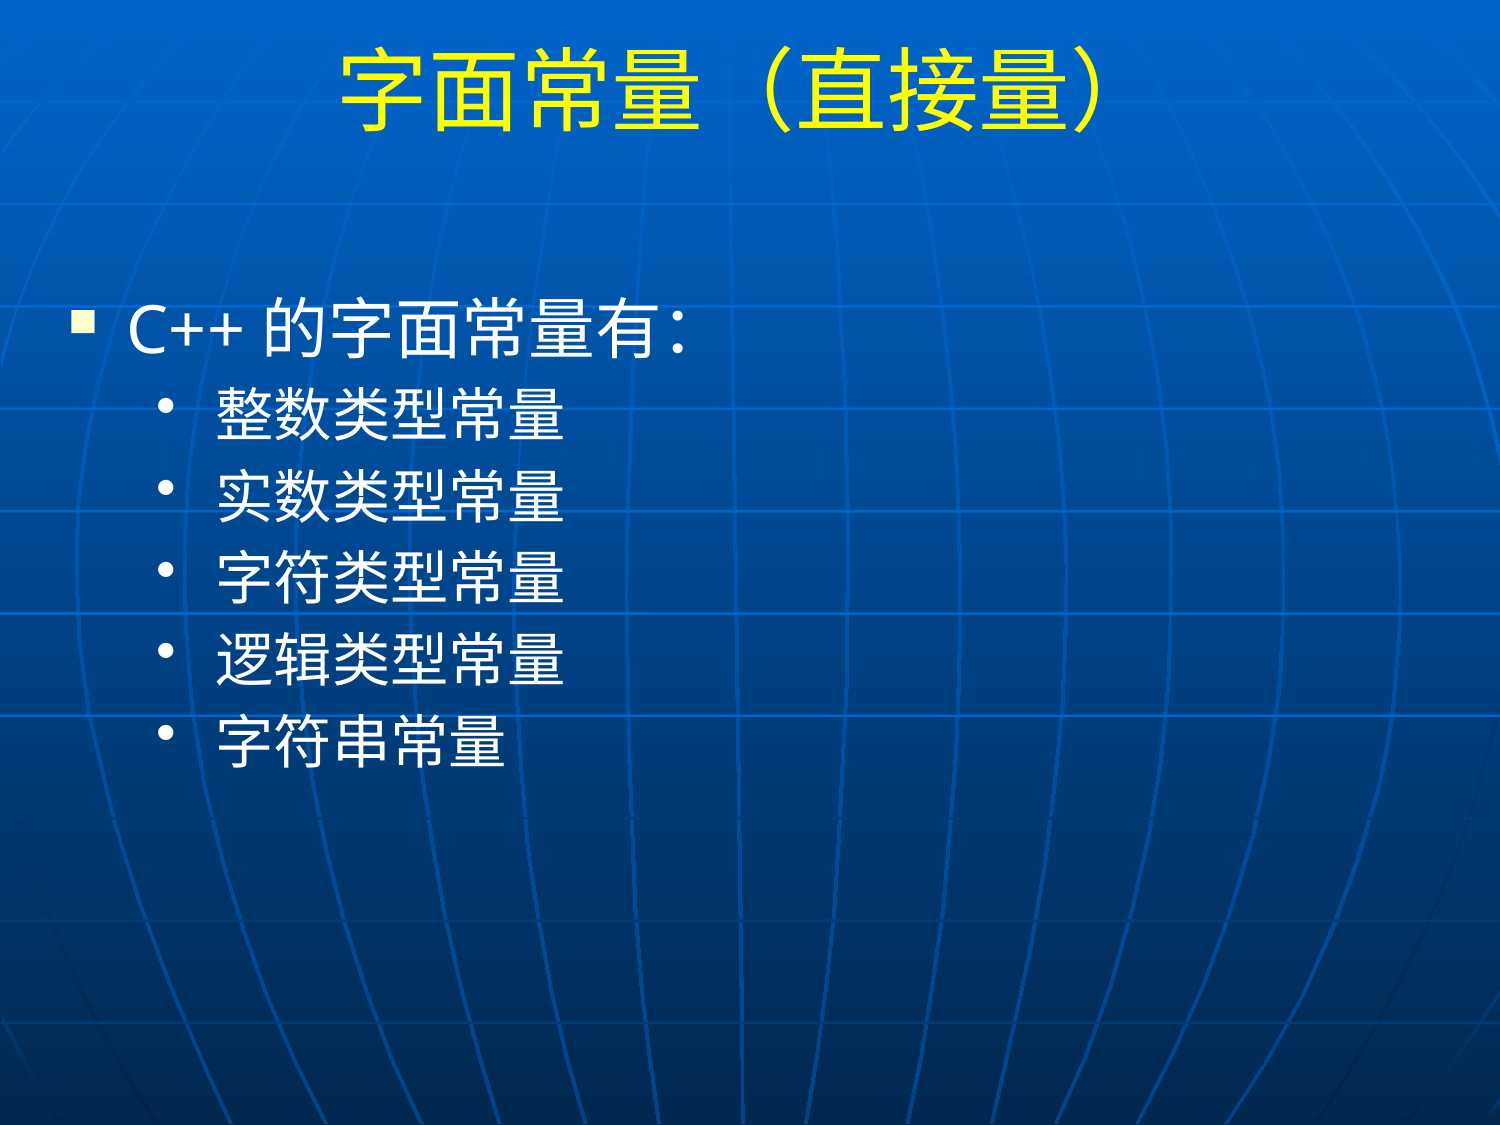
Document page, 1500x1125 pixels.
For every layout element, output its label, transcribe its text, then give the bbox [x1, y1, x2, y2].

title 字面常量（直接量） [112, 14, 1388, 161]
list C++的字面常量有： 整数类型常量 实数类型常量 字符类型常量 逻辑类型常量 字符串常量 [53, 278, 1453, 1094]
